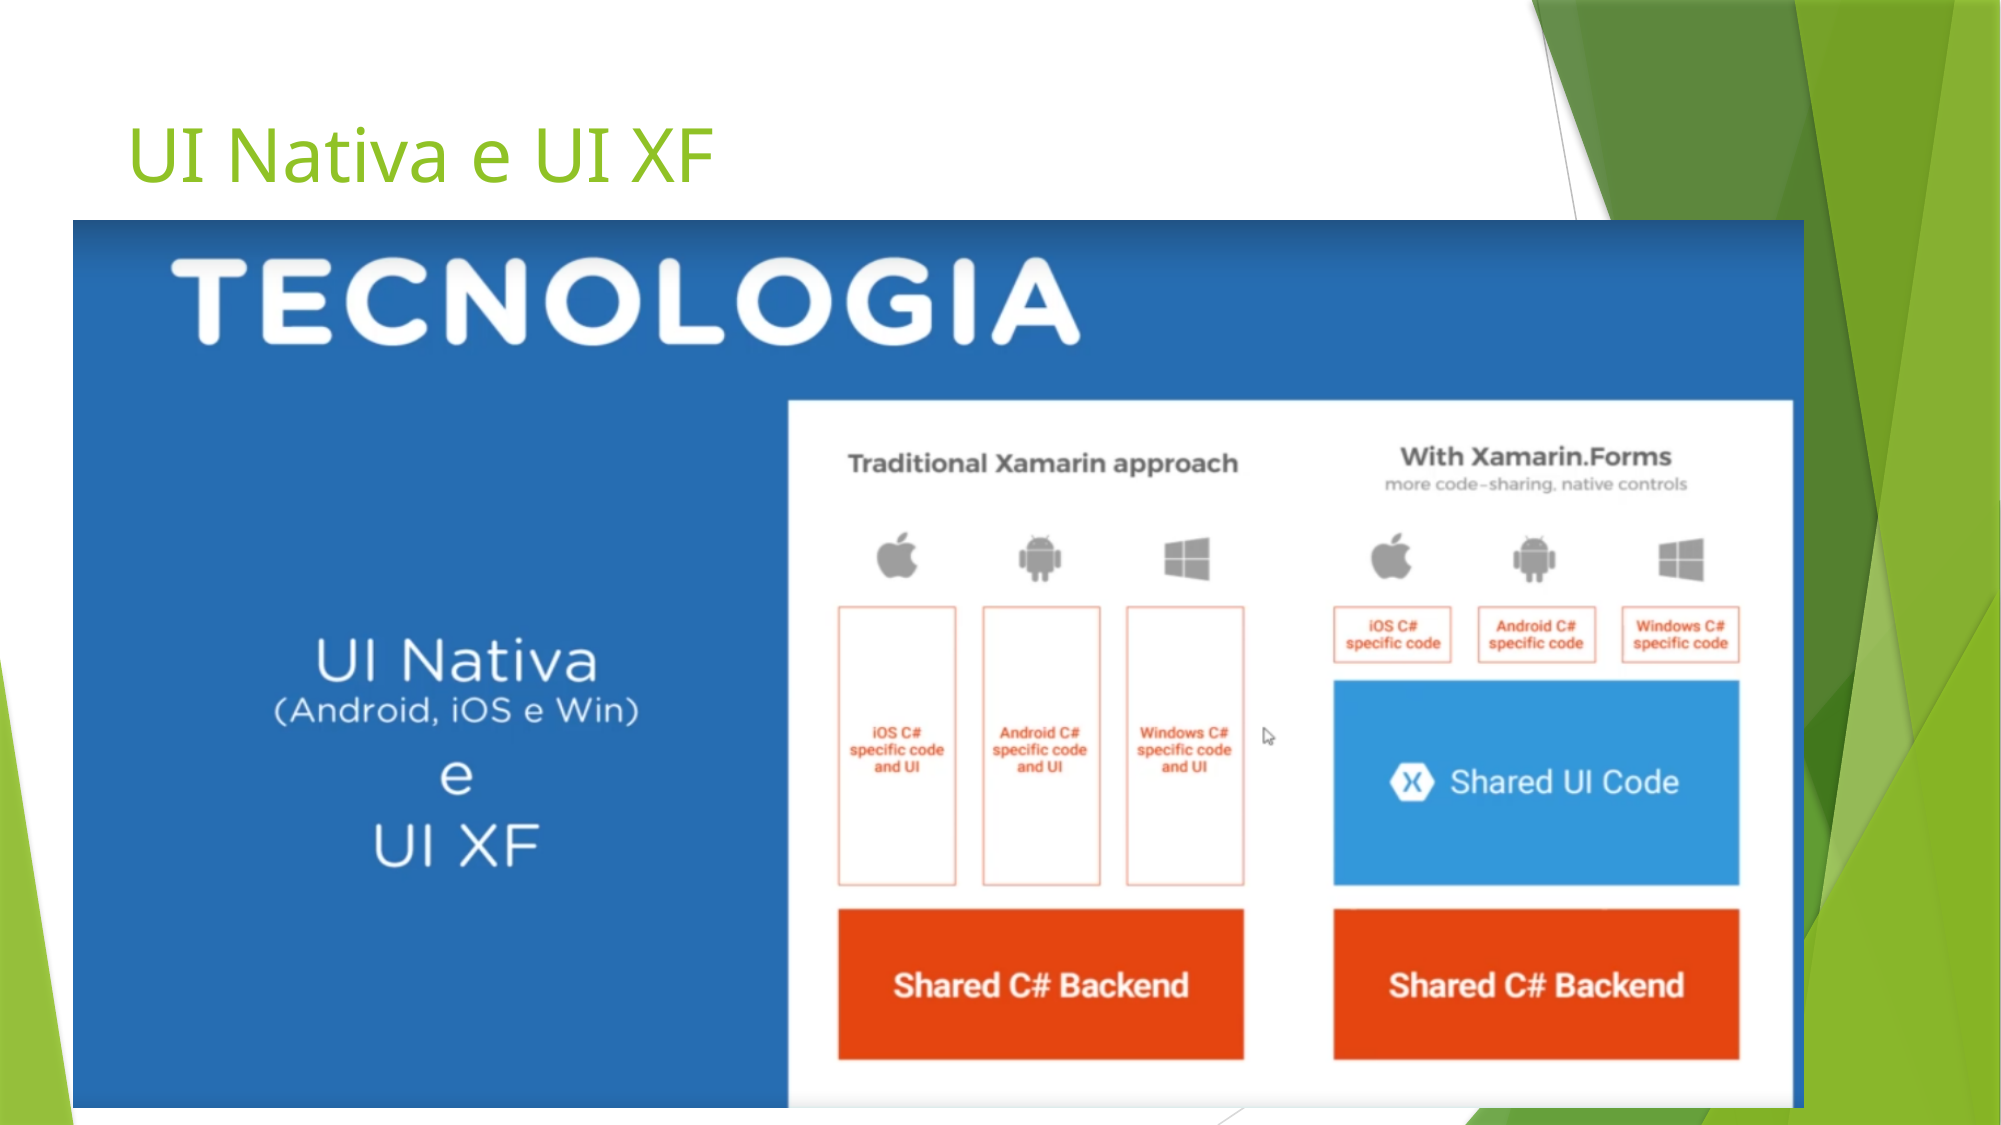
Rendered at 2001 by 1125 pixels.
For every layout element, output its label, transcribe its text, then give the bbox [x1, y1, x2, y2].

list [72, 219, 1804, 1109]
title UI Nativa e UI XF [111, 99, 1522, 219]
